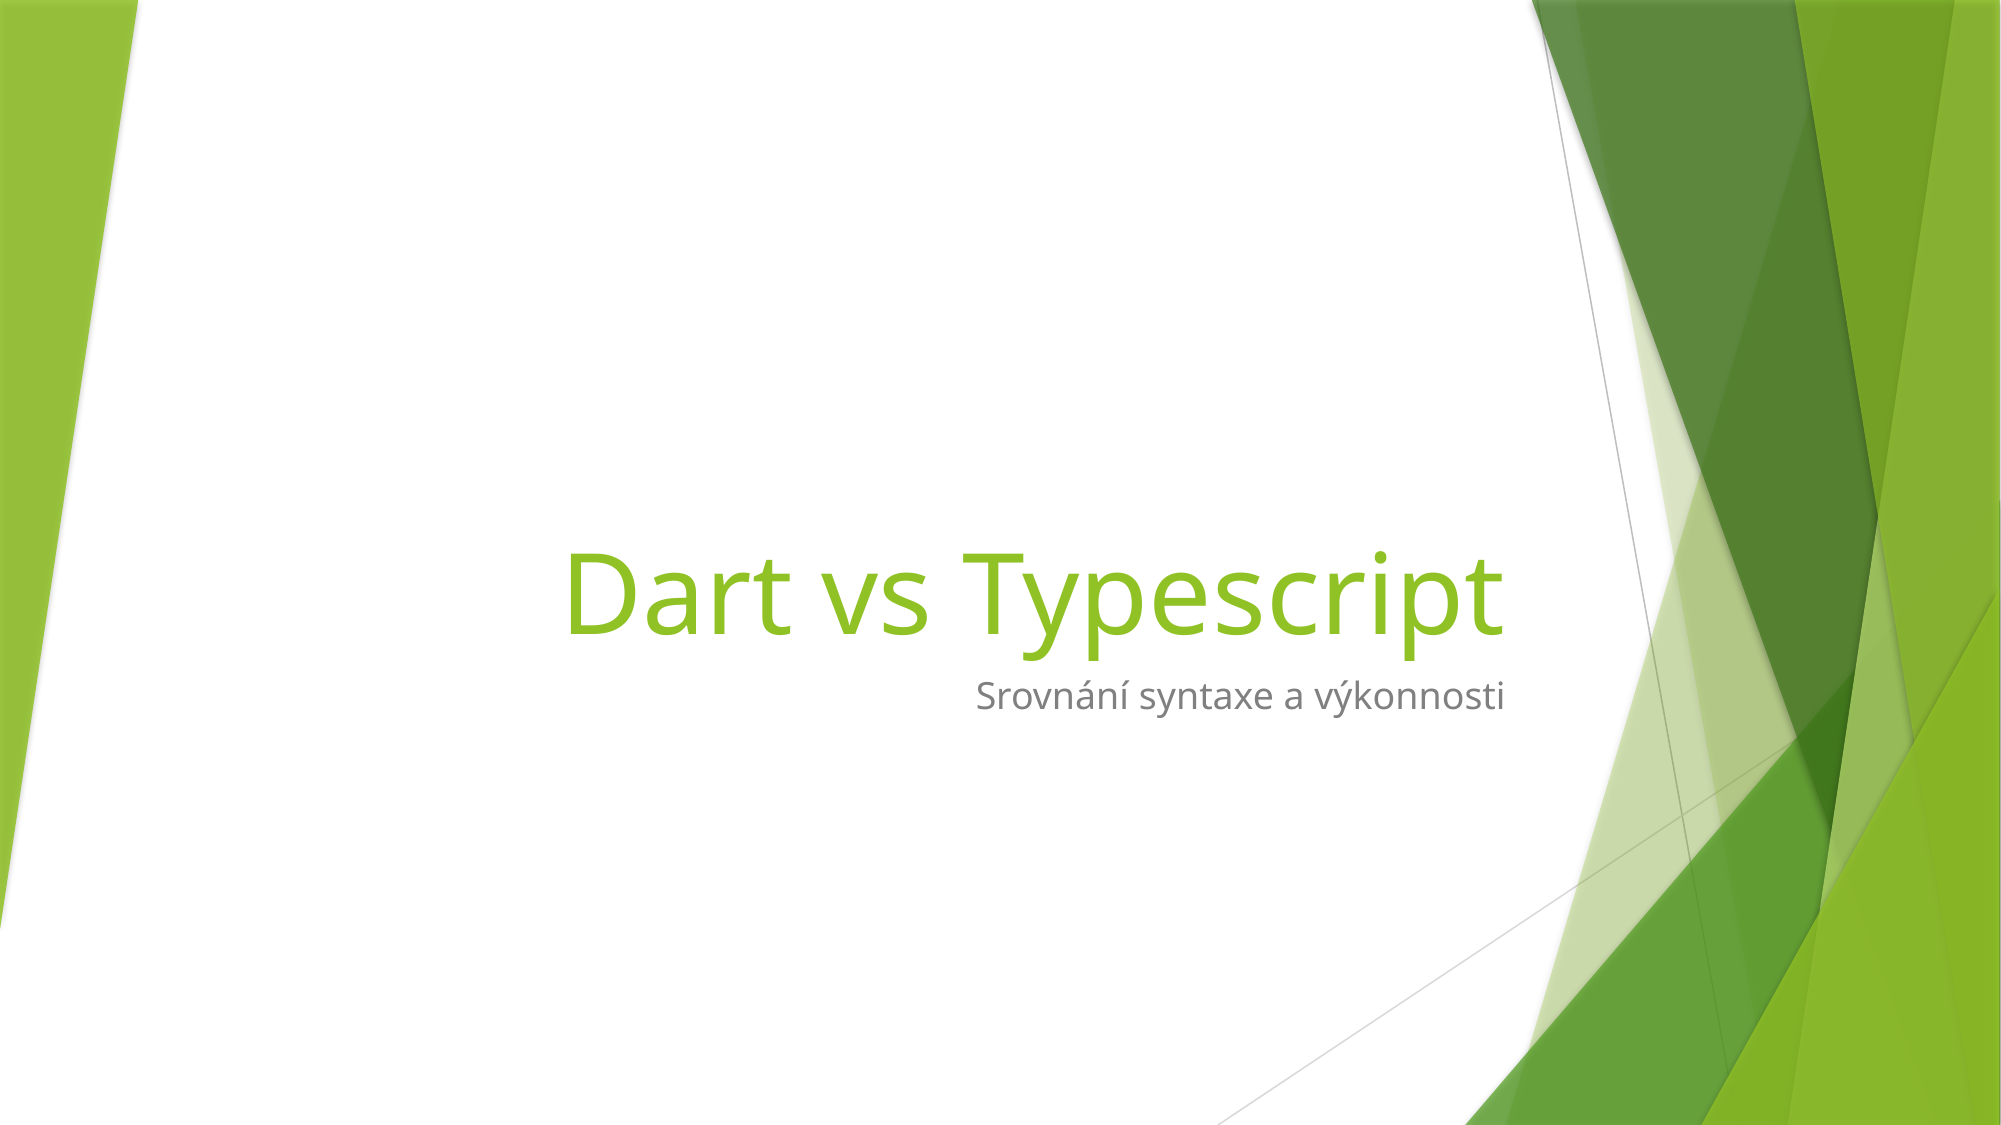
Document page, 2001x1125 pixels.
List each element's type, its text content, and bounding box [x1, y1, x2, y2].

title Dart vs Typescript [247, 394, 1522, 664]
subtitle Srovnání syntaxe a výkonnosti [247, 664, 1522, 845]
